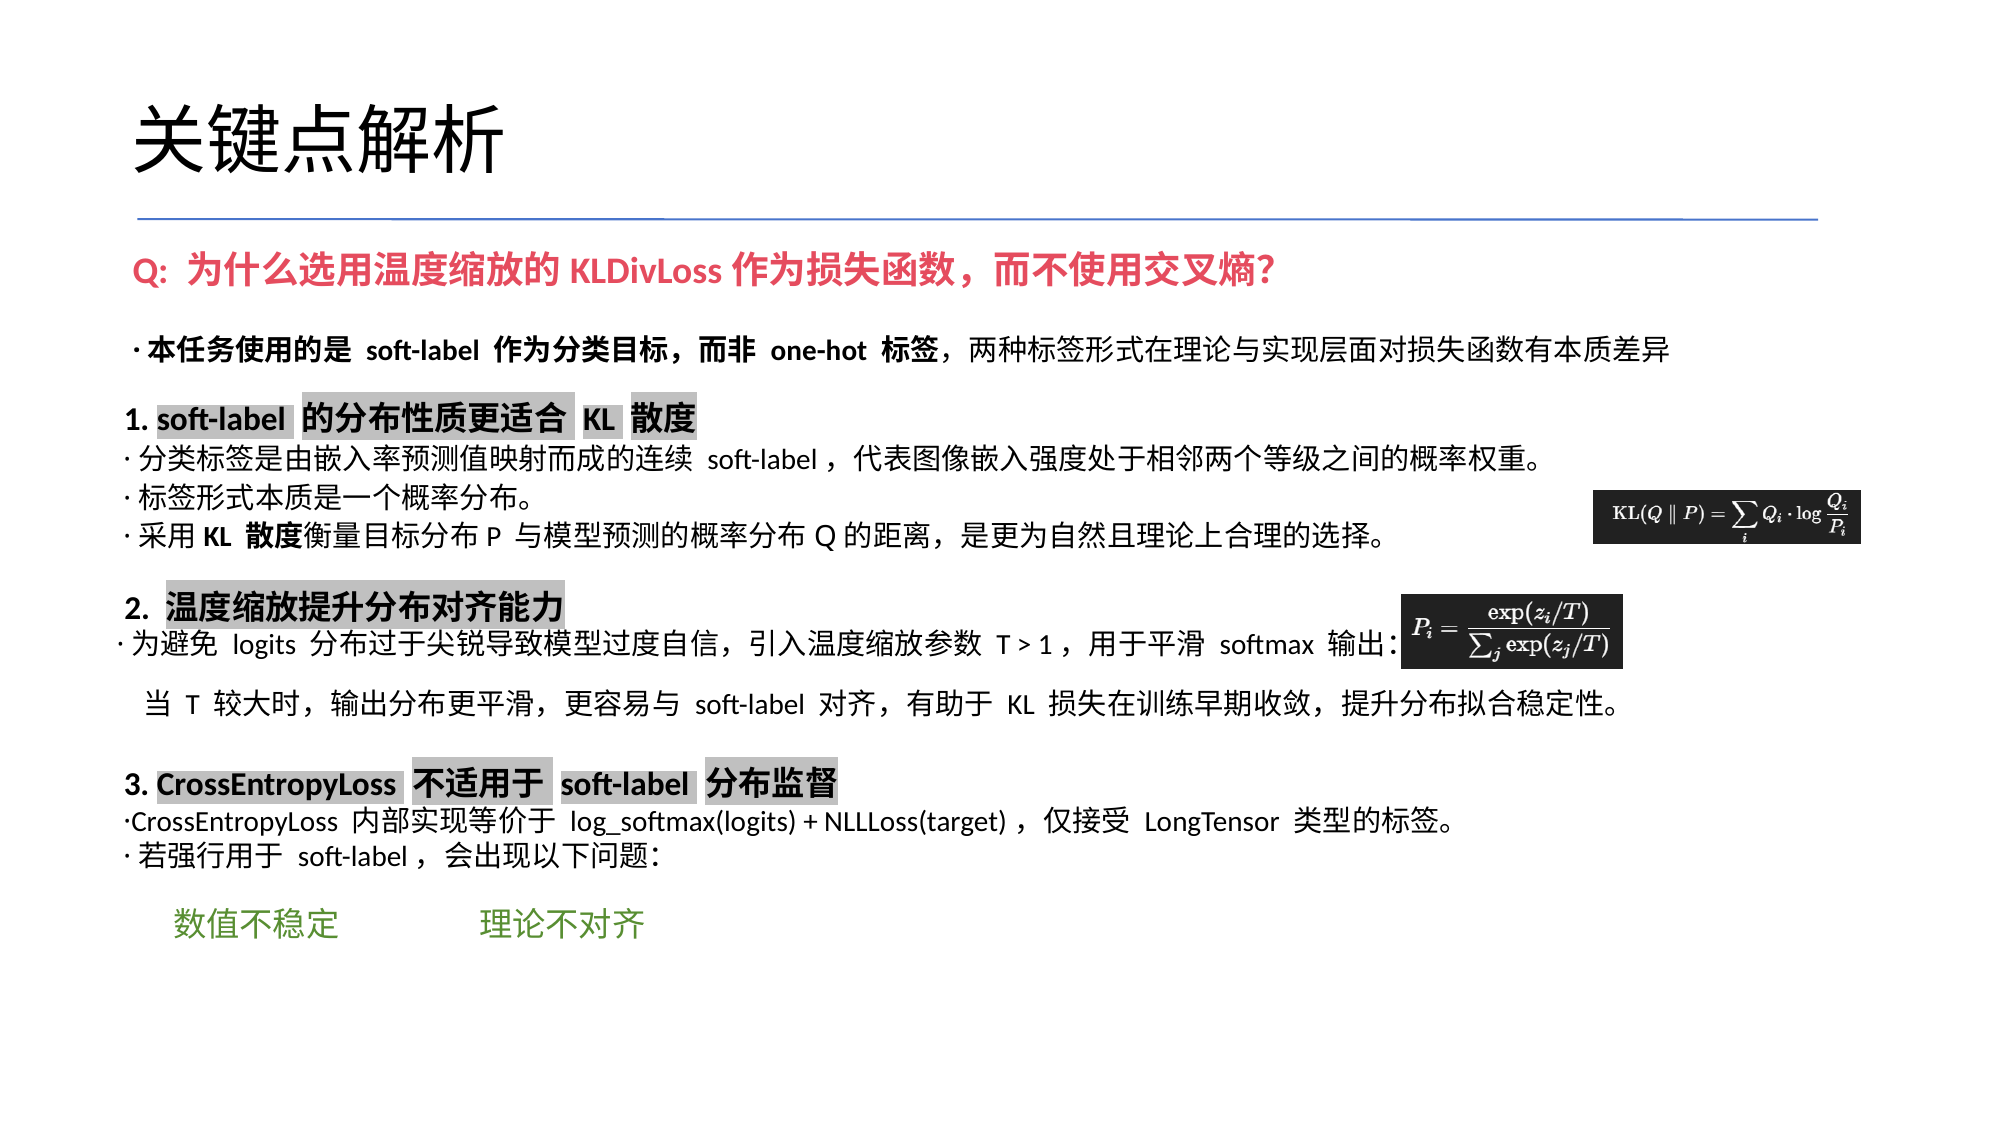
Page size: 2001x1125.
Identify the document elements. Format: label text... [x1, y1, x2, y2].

text_box 3. CrossEntropyLoss 不适用于 soft-label 分布监督 ·CrossEntropyLoss 内部实现等价于 log_softmax(logits) + NLLLoss(target)，仅接受 LongTensor 类型的标签。 ·若强行用于 soft-label，会出现以下问题： [25, 755, 1714, 880]
text_box 数值不稳定 [158, 895, 464, 951]
text_box 当 T 较大时，输出分布更平滑，更容易与 soft-label 对齐，有助于 KL 损失在训练早期收敛，提升分布拟合稳定性。 [44, 677, 1743, 728]
picture [1400, 594, 1624, 670]
text_box 1. soft-label 的分布性质更适合 KL 散度 ·分类标签是由嵌入率预测值映射而成的连续 soft-label，代表图像嵌入强度处于相邻两个等级之间的概率权重。 ·标签形式本质是一个概率分布。 ·采用KL 散度衡量目标分布P 与模型预测的概率分布Q的距离，是更为自然且理论上合理的选择。 [25, 389, 1826, 560]
text_box 理论不对齐 [464, 895, 1298, 951]
text_box Q: 为什么选用温度缩放的KLDivLoss作为损失函数，而不使用交叉熵？ ·本任务使用的是 soft-label 作为分类目标，而非 one-hot 标签，两种标签形式在理论与实现层面对损失函数有本质差异 [80, 238, 1790, 374]
title 关键点解析 [116, 34, 1842, 253]
text_box 2. 温度缩放提升分布对齐能力 ·为避免 logits 分布过于尖锐导致模型过度自信，引入温度缩放参数 T > 1，用于平滑 softmax 输出： [18, 578, 1526, 668]
picture [1593, 489, 1862, 545]
